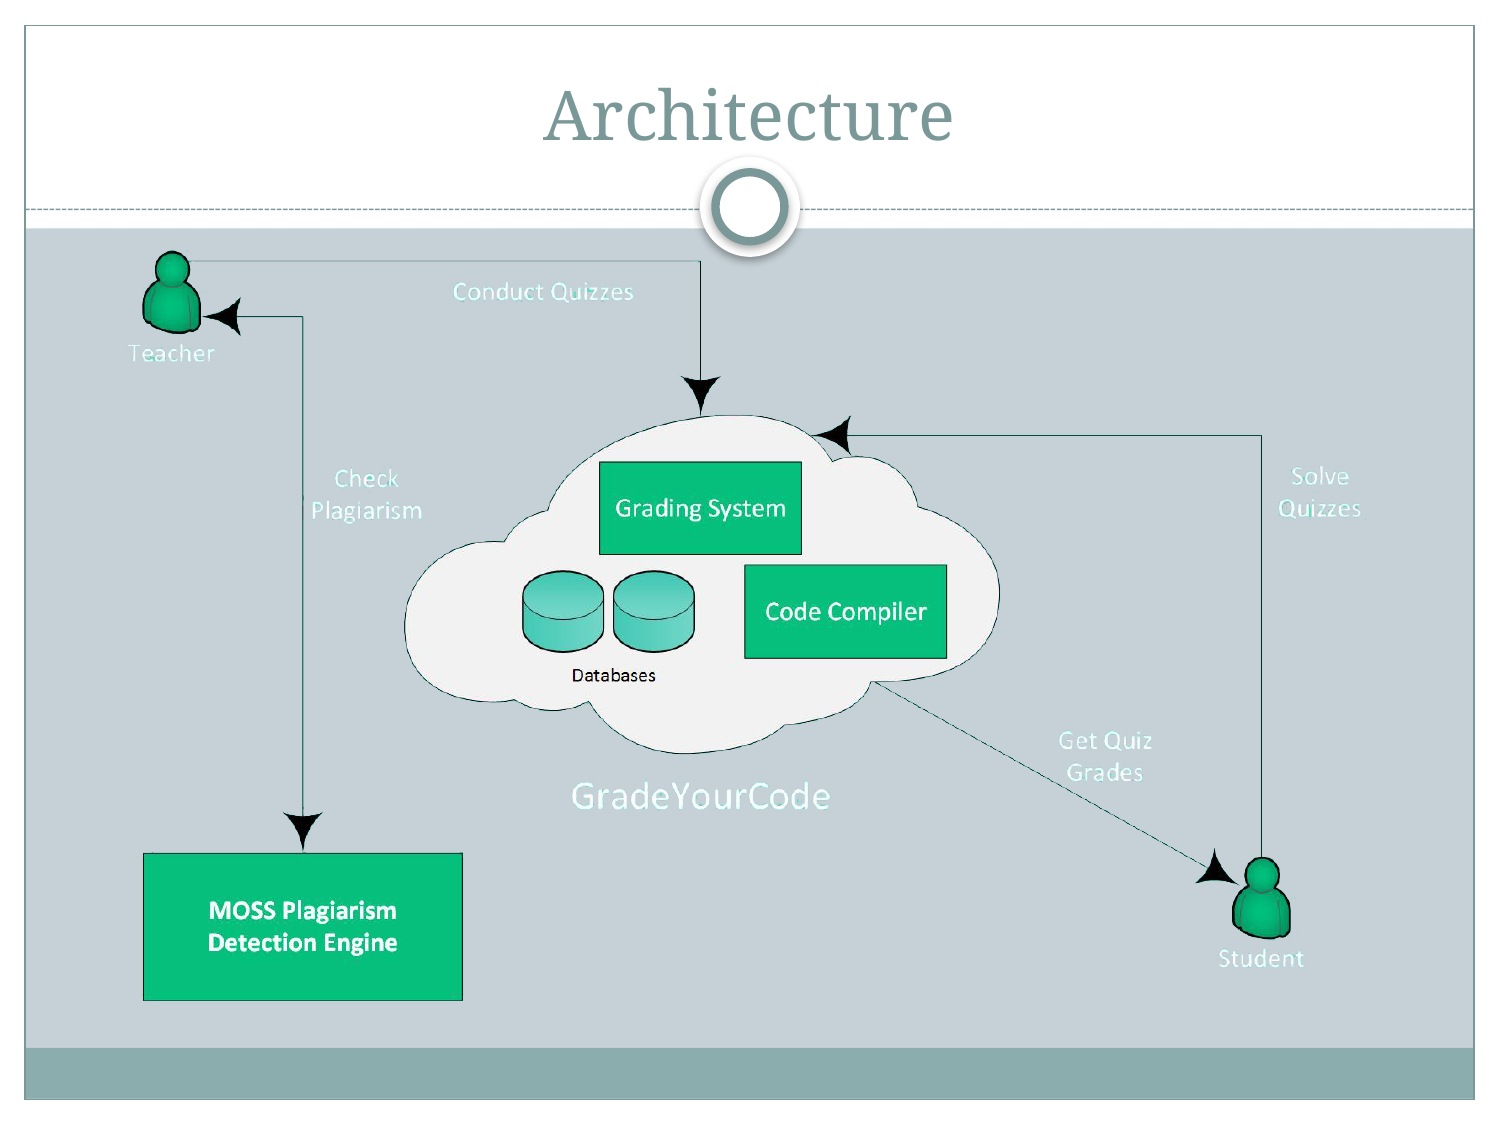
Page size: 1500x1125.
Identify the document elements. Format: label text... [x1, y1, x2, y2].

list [113, 250, 1381, 1001]
title Architecture [49, 37, 1450, 162]
